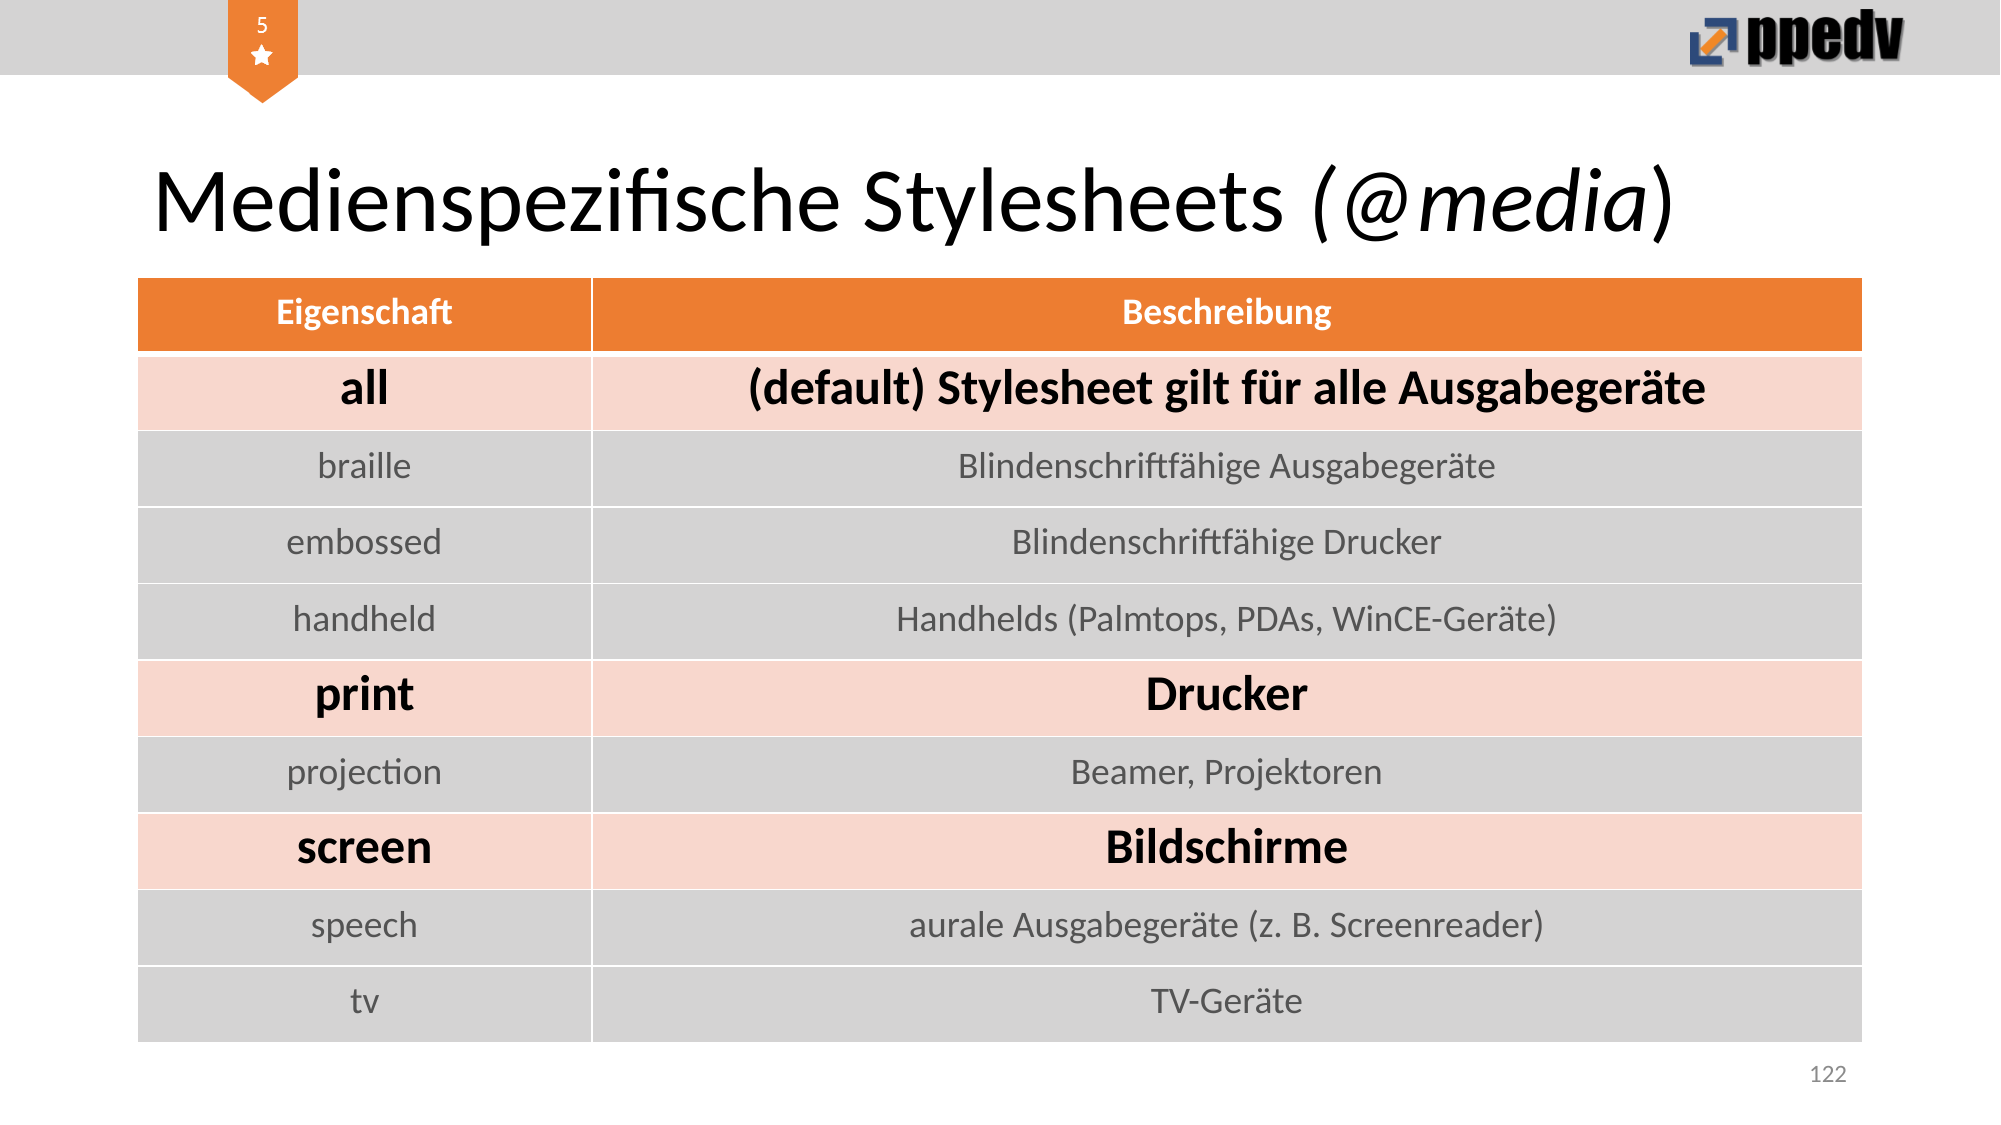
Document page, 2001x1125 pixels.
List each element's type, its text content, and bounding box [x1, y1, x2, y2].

table_cell braille [138, 431, 591, 506]
table_cell Blindenschriftfähige Ausgabegeräte [593, 431, 1862, 506]
table_cell Blindenschriftfähige Drucker [593, 508, 1862, 583]
slide_number 122 [1412, 1044, 1863, 1103]
table_cell speech [138, 890, 591, 965]
table_cell print [138, 661, 591, 736]
table_header Beschreibung [593, 278, 1862, 351]
table_cell projection [138, 737, 591, 812]
table_cell handheld [138, 584, 591, 659]
picture [0, 0, 2000, 104]
table_cell aurale Ausgabegeräte (z. B. Screenreader) [593, 890, 1862, 965]
table_cell Beamer, Projektoren [593, 737, 1862, 812]
table_cell TV-Geräte [593, 967, 1862, 1042]
table_cell tv [138, 967, 591, 1042]
table_cell Drucker [593, 661, 1862, 736]
table_cell (default) Stylesheet gilt für alle Ausgabegeräte [593, 357, 1862, 430]
title Medienspezifische Stylesheets (@media) [137, 75, 1863, 276]
table_cell Bildschirme [593, 814, 1862, 889]
table_cell all [138, 357, 591, 430]
table_header Eigenschaft [138, 278, 591, 351]
table_cell screen [138, 814, 591, 889]
table_cell Handhelds (Palmtops, PDAs, WinCE-Geräte) [593, 584, 1862, 659]
table_cell embossed [138, 508, 591, 583]
